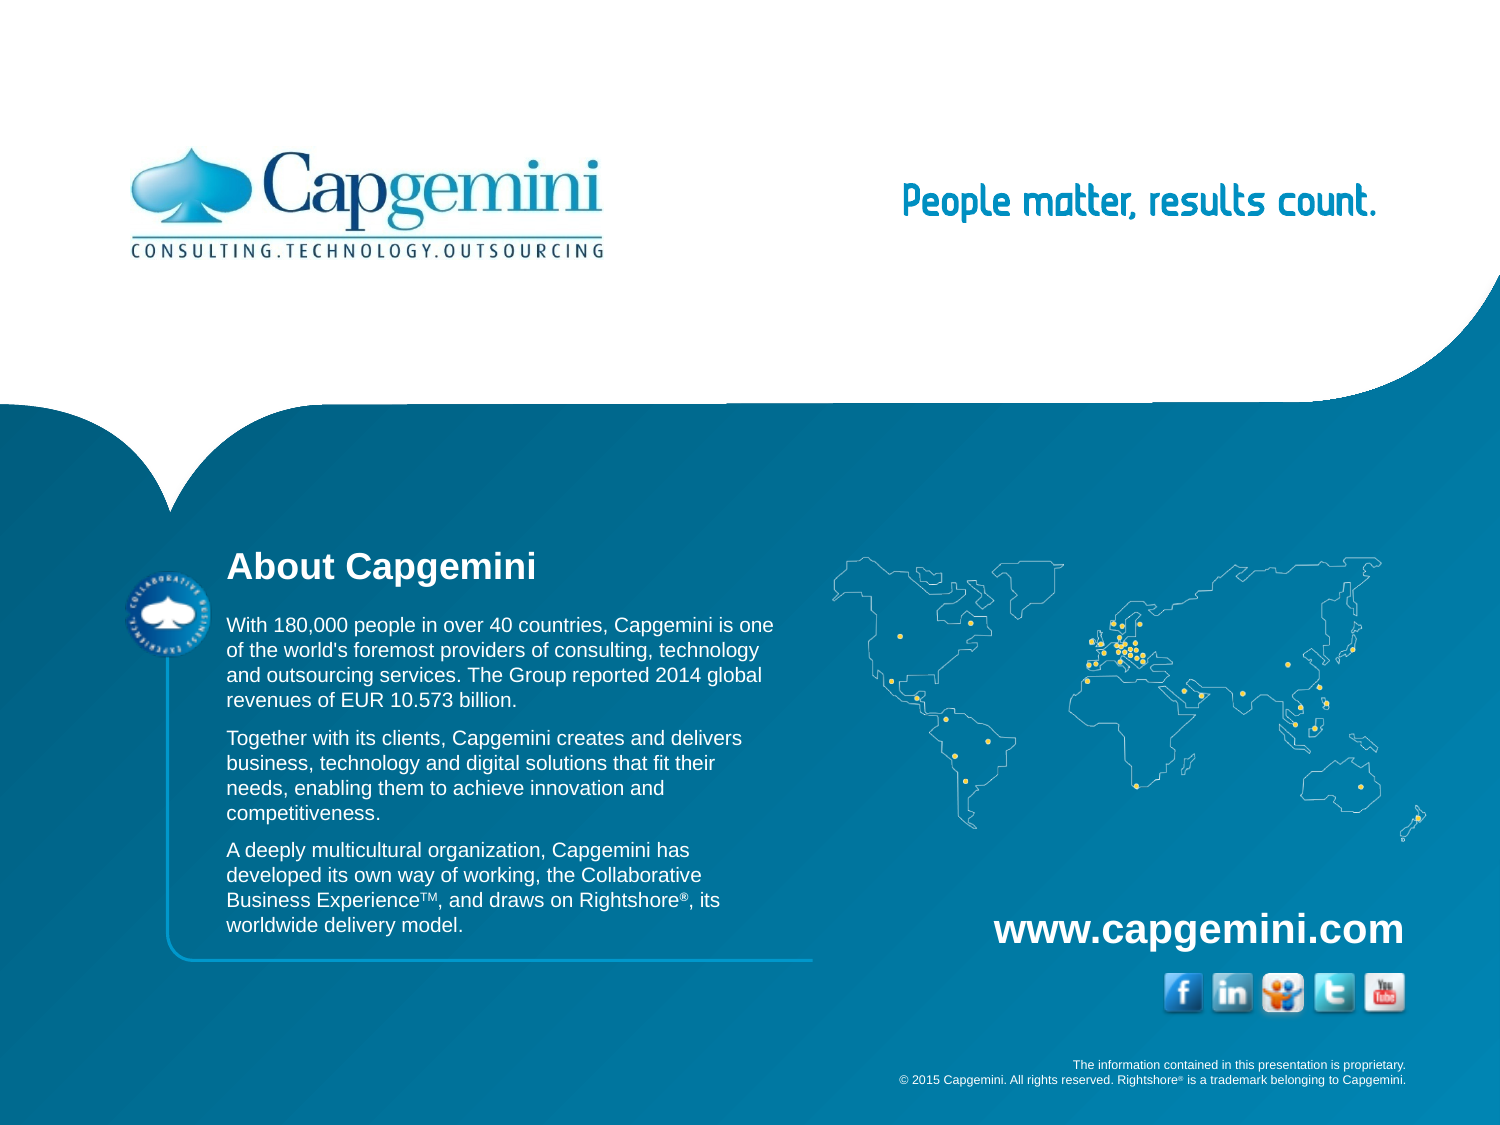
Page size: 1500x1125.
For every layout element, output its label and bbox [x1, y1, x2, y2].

picture [1213, 974, 1253, 1011]
picture [1262, 974, 1304, 1013]
picture [1114, 641, 1127, 654]
picture [127, 573, 195, 655]
picture [130, 146, 604, 260]
picture [1165, 974, 1202, 1011]
picture [1128, 647, 1132, 657]
picture [1365, 974, 1405, 1012]
picture [1315, 974, 1354, 1011]
picture [1416, 815, 1422, 822]
